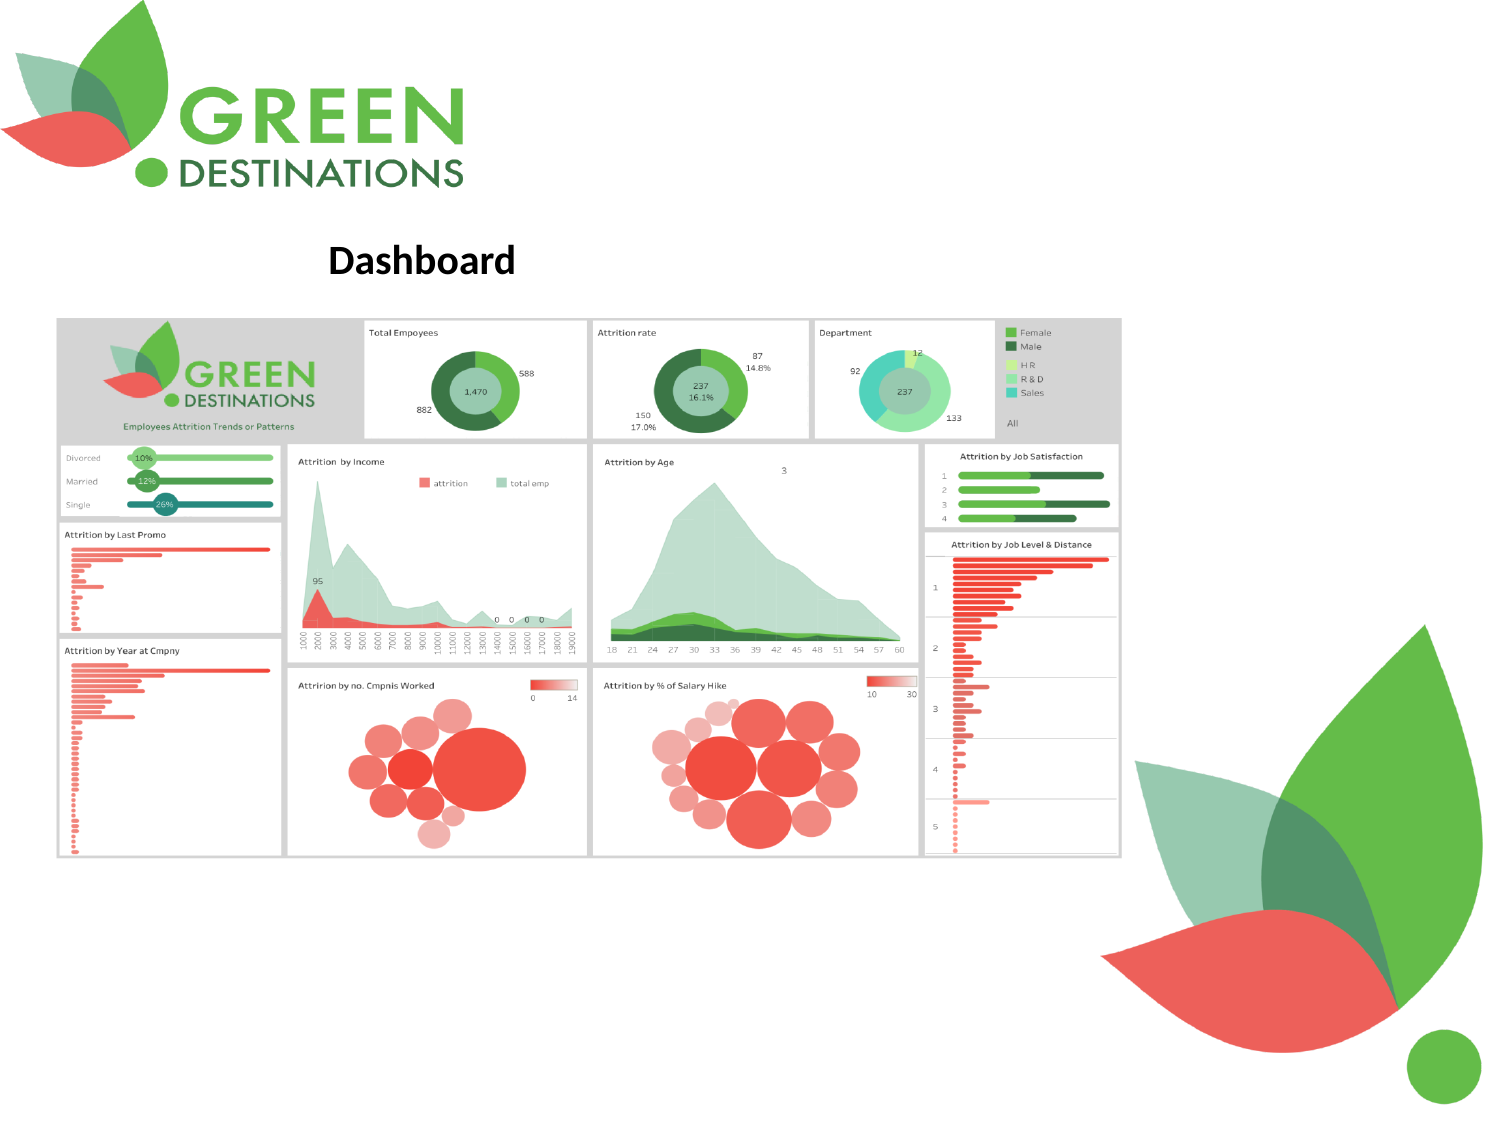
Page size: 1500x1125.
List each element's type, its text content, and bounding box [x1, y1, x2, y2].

text_box Dashboard [313, 224, 532, 290]
picture [0, 0, 463, 188]
picture [49, 312, 1500, 1107]
